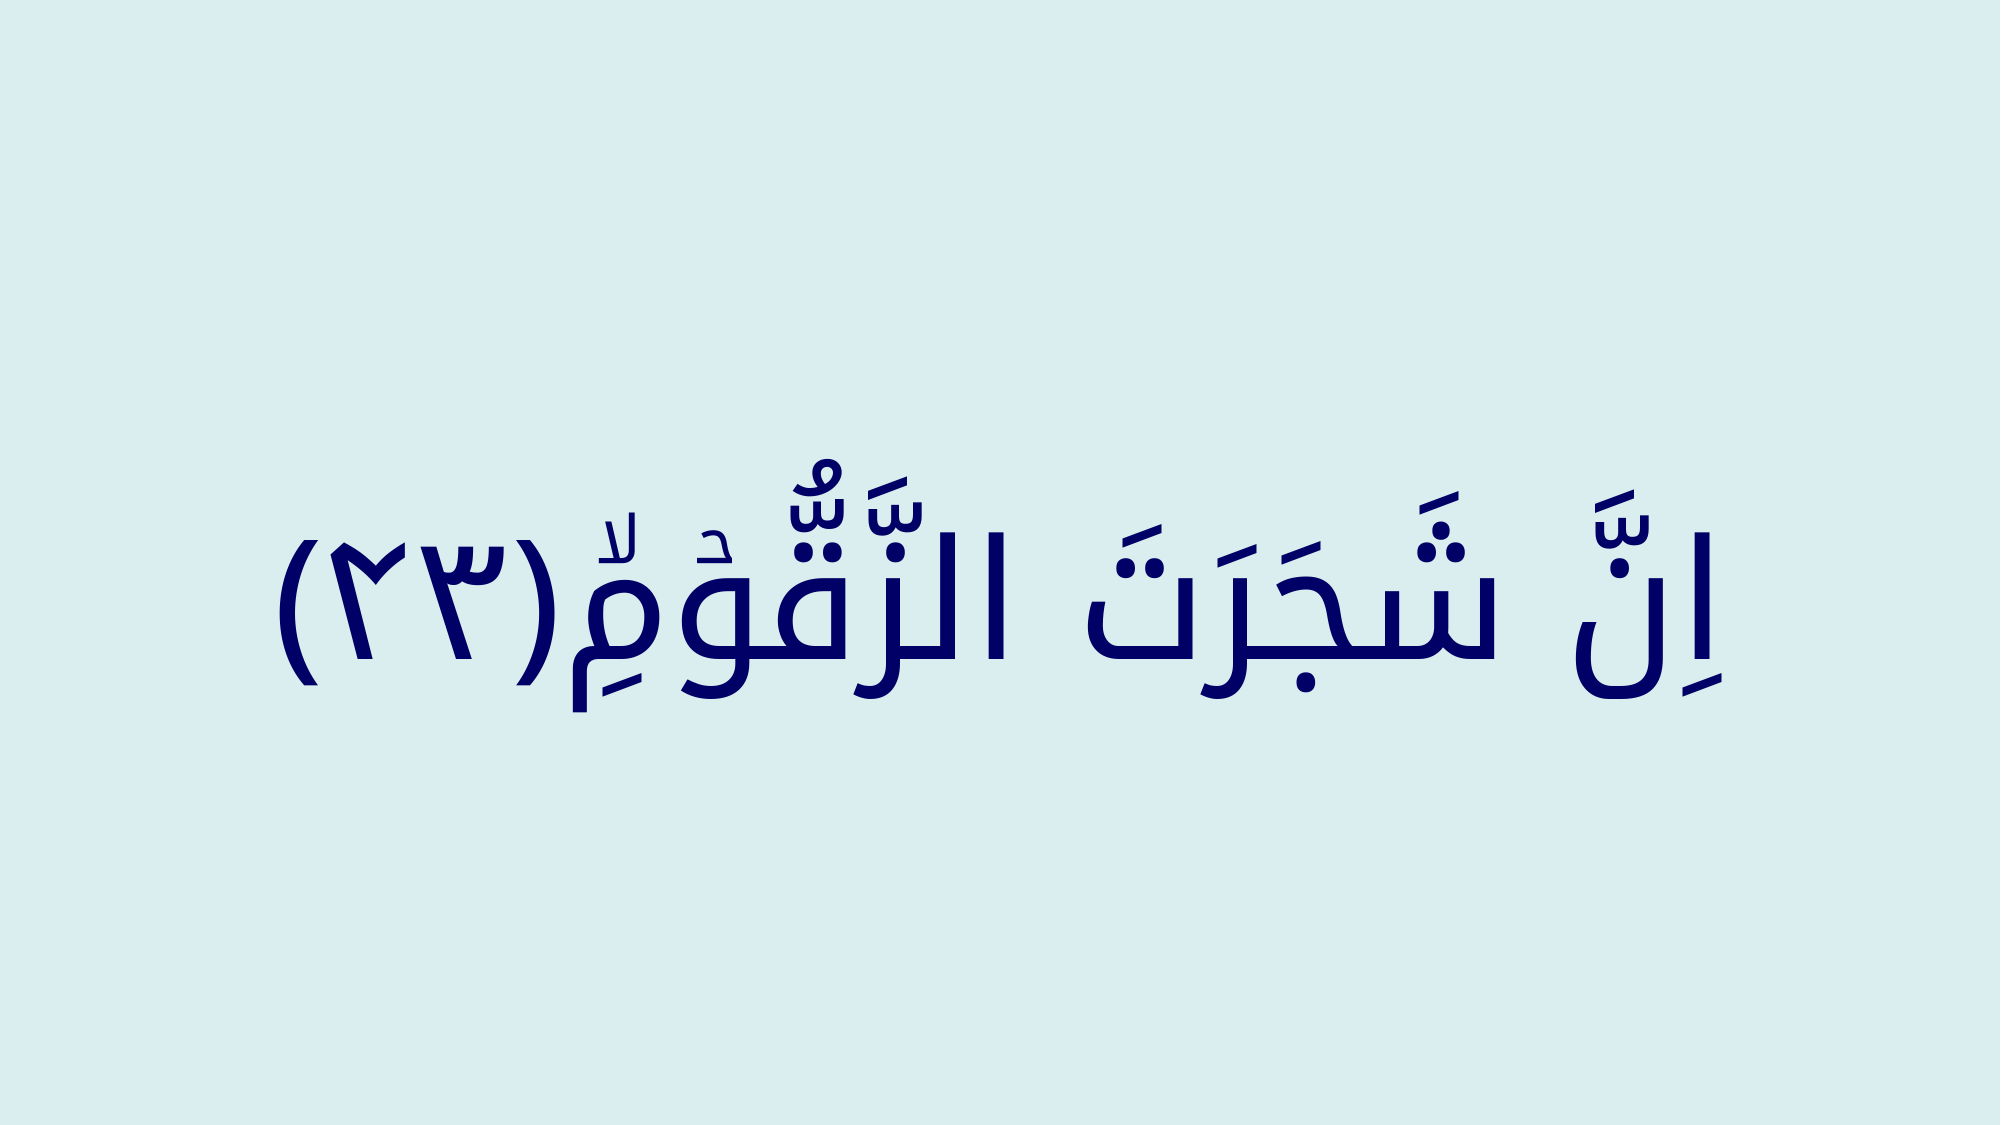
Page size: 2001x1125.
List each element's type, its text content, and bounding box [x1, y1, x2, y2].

list اِنَّ شَجَرَتَ الزَّقُّوۡمِۙ‏﴿﻿۴۳﻿﴾ [99, 90, 1900, 1035]
